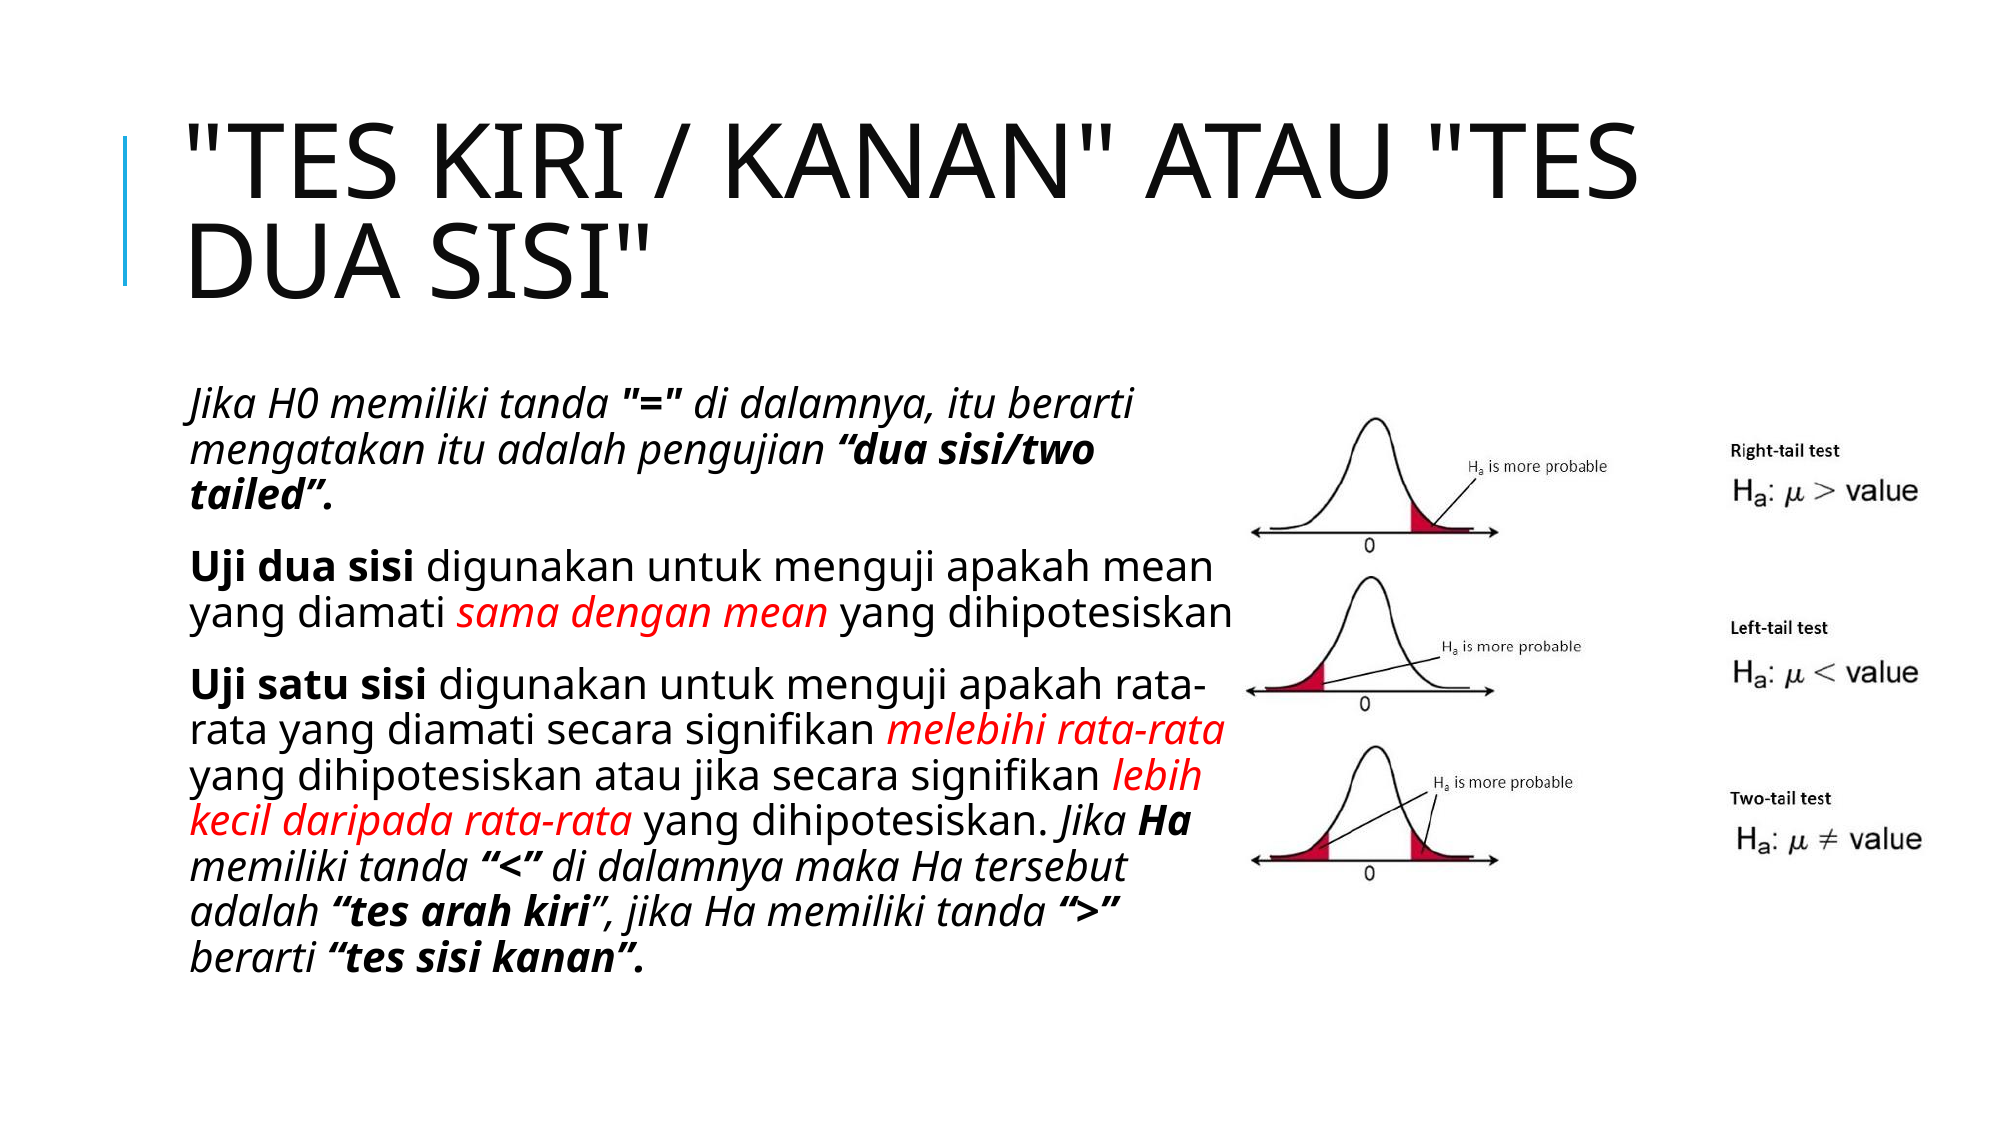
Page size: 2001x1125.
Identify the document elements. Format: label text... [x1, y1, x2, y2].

picture [1234, 403, 1940, 893]
title "TES KIRI / KANAN" ATAU "TES DUA SISI" [168, 96, 1763, 342]
list Jika H0 memiliki tanda "=" di dalamnya, itu berarti mengatakan itu adalah pengujian “dua sisi/two tailed”. Uji dua sisi digunakan untuk menguji apakah mean yang diamati sama dengan mean yang dihipotesiskan. Uji satu sisi digunakan untuk menguji apakah rata-rata yang diamati secara signifikan melebihi rata-rata yang dihipotesiskan atau jika secara signifikan lebih kecil daripada rata-rata yang dihipotesiskan. Jika Ha memiliki tanda “<” di dalamnya maka Ha tersebut adalah “tes arah kiri”, jika Ha memiliki tanda “>” berarti “tes sisi kanan”. [168, 375, 1256, 1035]
